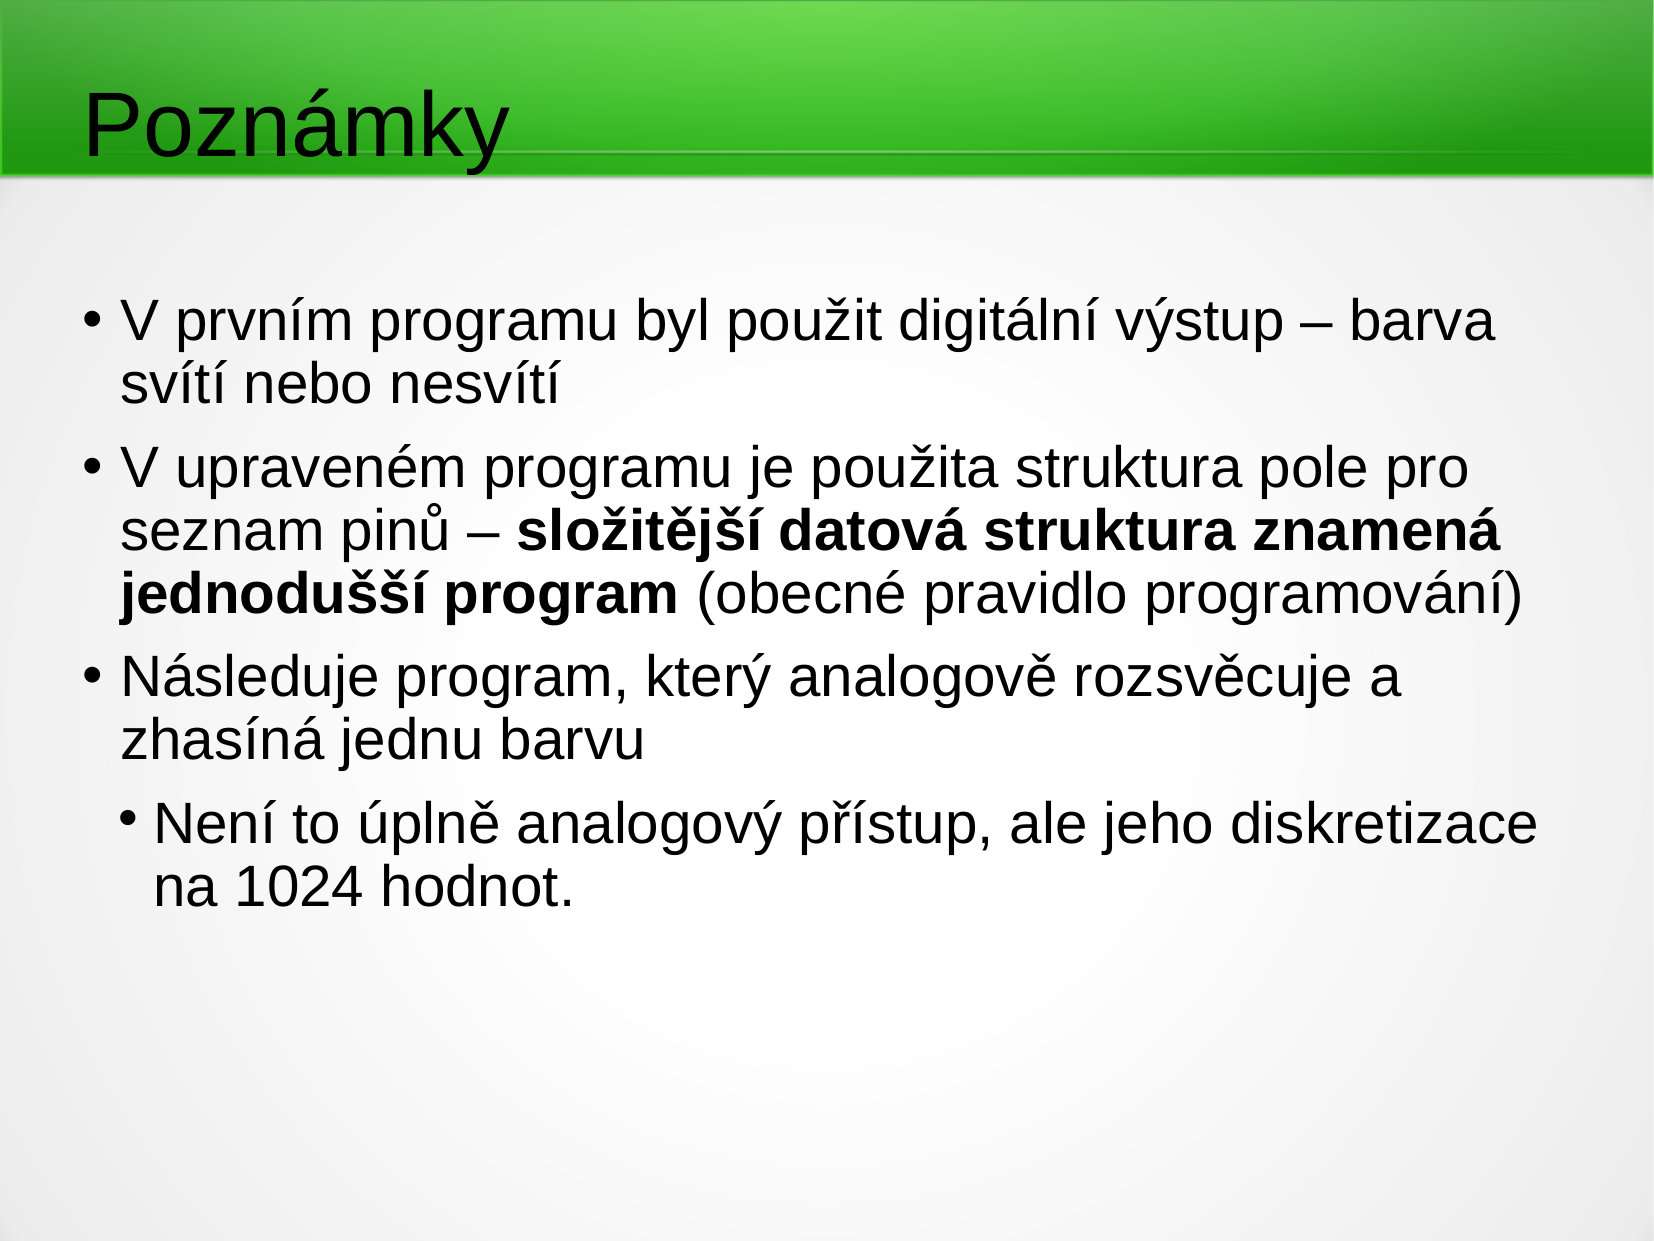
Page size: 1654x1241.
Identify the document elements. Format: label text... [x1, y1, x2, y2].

picture [0, 0, 1654, 1241]
text_box V prvním programu byl použit digitální výstup – barva svítí nebo nesvítí V upraveném programu je použita struktura pole pro seznam pinů – složitější datová struktura znamená jednodušší program (obecné pravidlo programování) Následuje program, který analogově rozsvěcuje a zhasíná jednu barvu Není to úplně analogový přístup, ale jeho diskretizace na 1024 hodnot. [82, 290, 1571, 1010]
text_box Poznámky [82, 23, 1571, 231]
